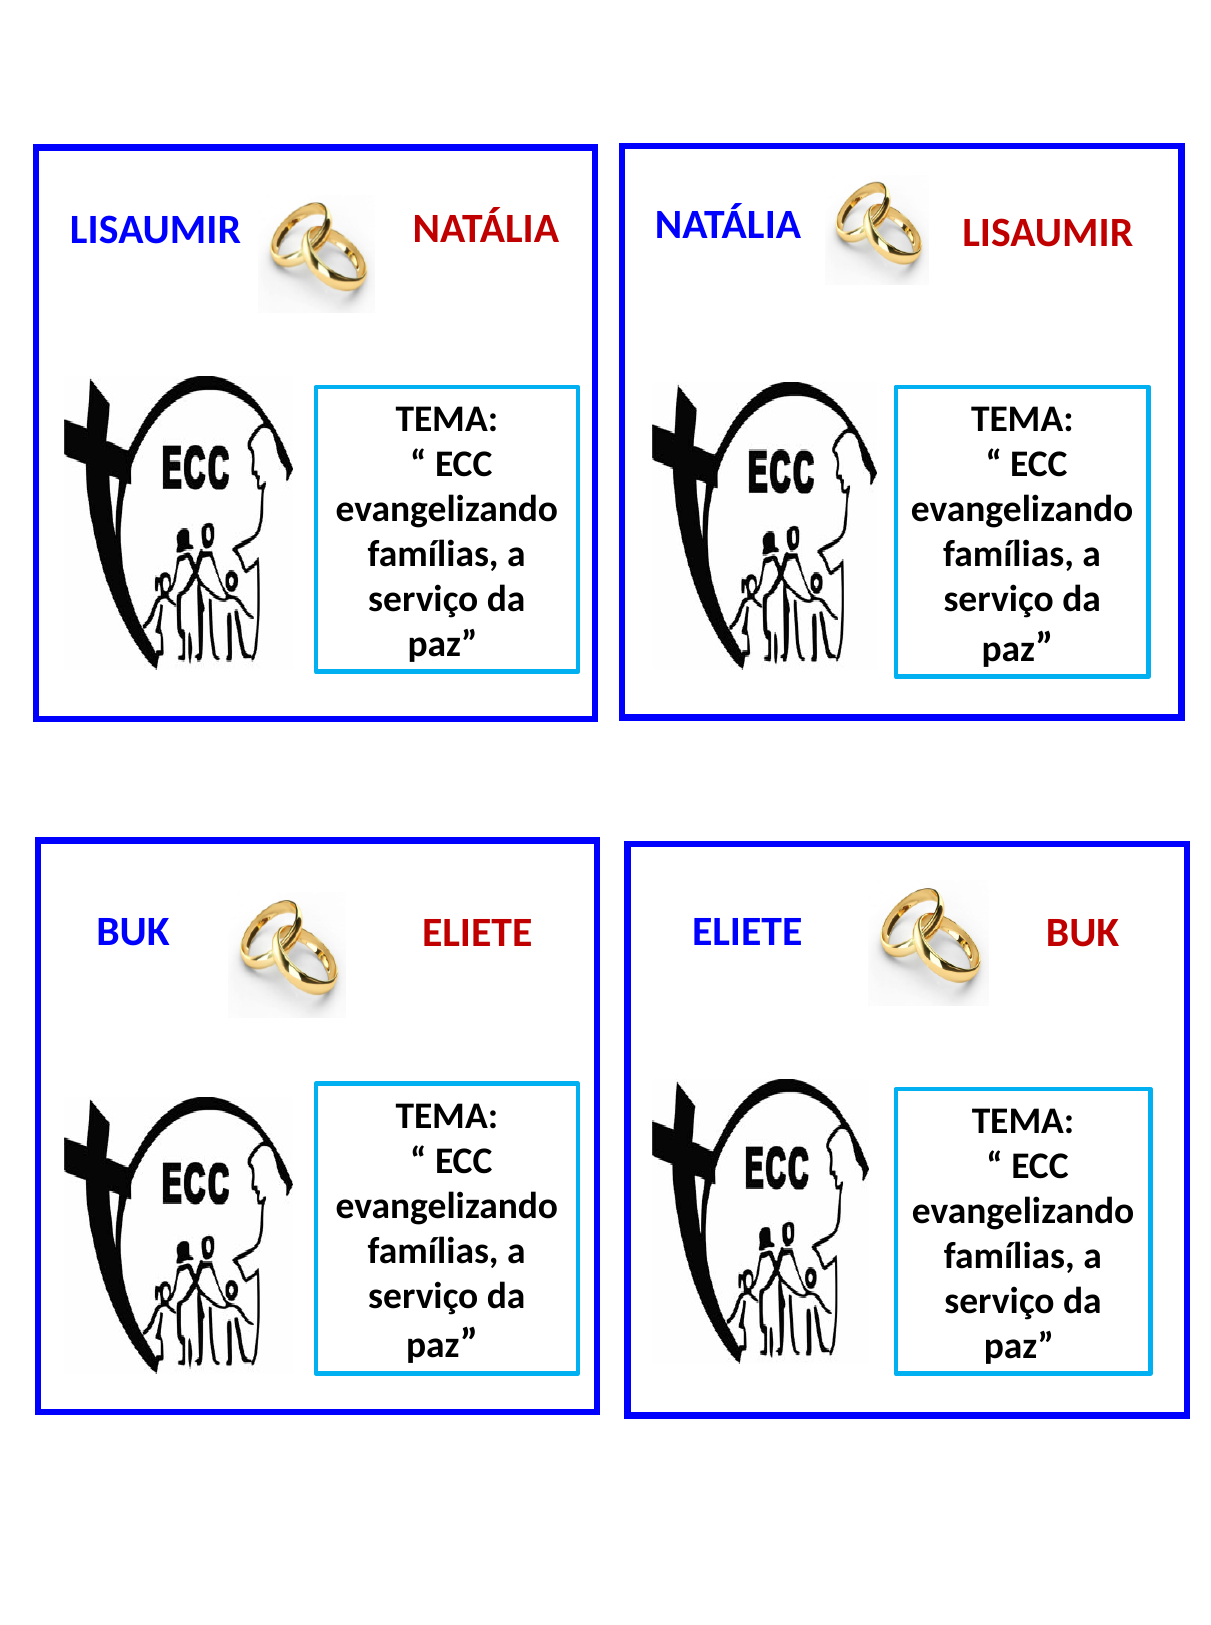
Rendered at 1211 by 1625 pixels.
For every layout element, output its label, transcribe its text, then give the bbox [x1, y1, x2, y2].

text_box TEMA: “ ECC evangelizando famílias, a serviço da paz” [315, 386, 578, 672]
picture [64, 376, 293, 670]
text_box TEMA: “ ECC evangelizando famílias, a serviço da paz” [895, 1089, 1151, 1374]
text_box [622, 146, 1182, 718]
text_box [627, 844, 1187, 1416]
text_box ELIETE [374, 897, 581, 963]
picture [652, 382, 878, 670]
picture [258, 195, 375, 313]
picture [652, 1079, 869, 1364]
text_box TEMA: “ ECC evangelizando famílias, a serviço da paz” [315, 1083, 578, 1374]
text_box NATÁLIA [396, 193, 576, 259]
picture [824, 175, 930, 285]
picture [64, 1097, 293, 1374]
text_box LISAUMIR [52, 194, 259, 260]
text_box [38, 840, 598, 1412]
text_box NATÁLIA [629, 189, 819, 255]
text_box BUK [994, 897, 1167, 963]
text_box ELIETE [649, 896, 845, 962]
picture [227, 892, 346, 1018]
text_box LISAUMIR [945, 197, 1151, 263]
picture [868, 880, 990, 1006]
text_box [36, 147, 596, 719]
text_box BUK [50, 896, 216, 962]
text_box TEMA: “ ECC evangelizando famílias, a serviço da paz” [895, 386, 1149, 677]
